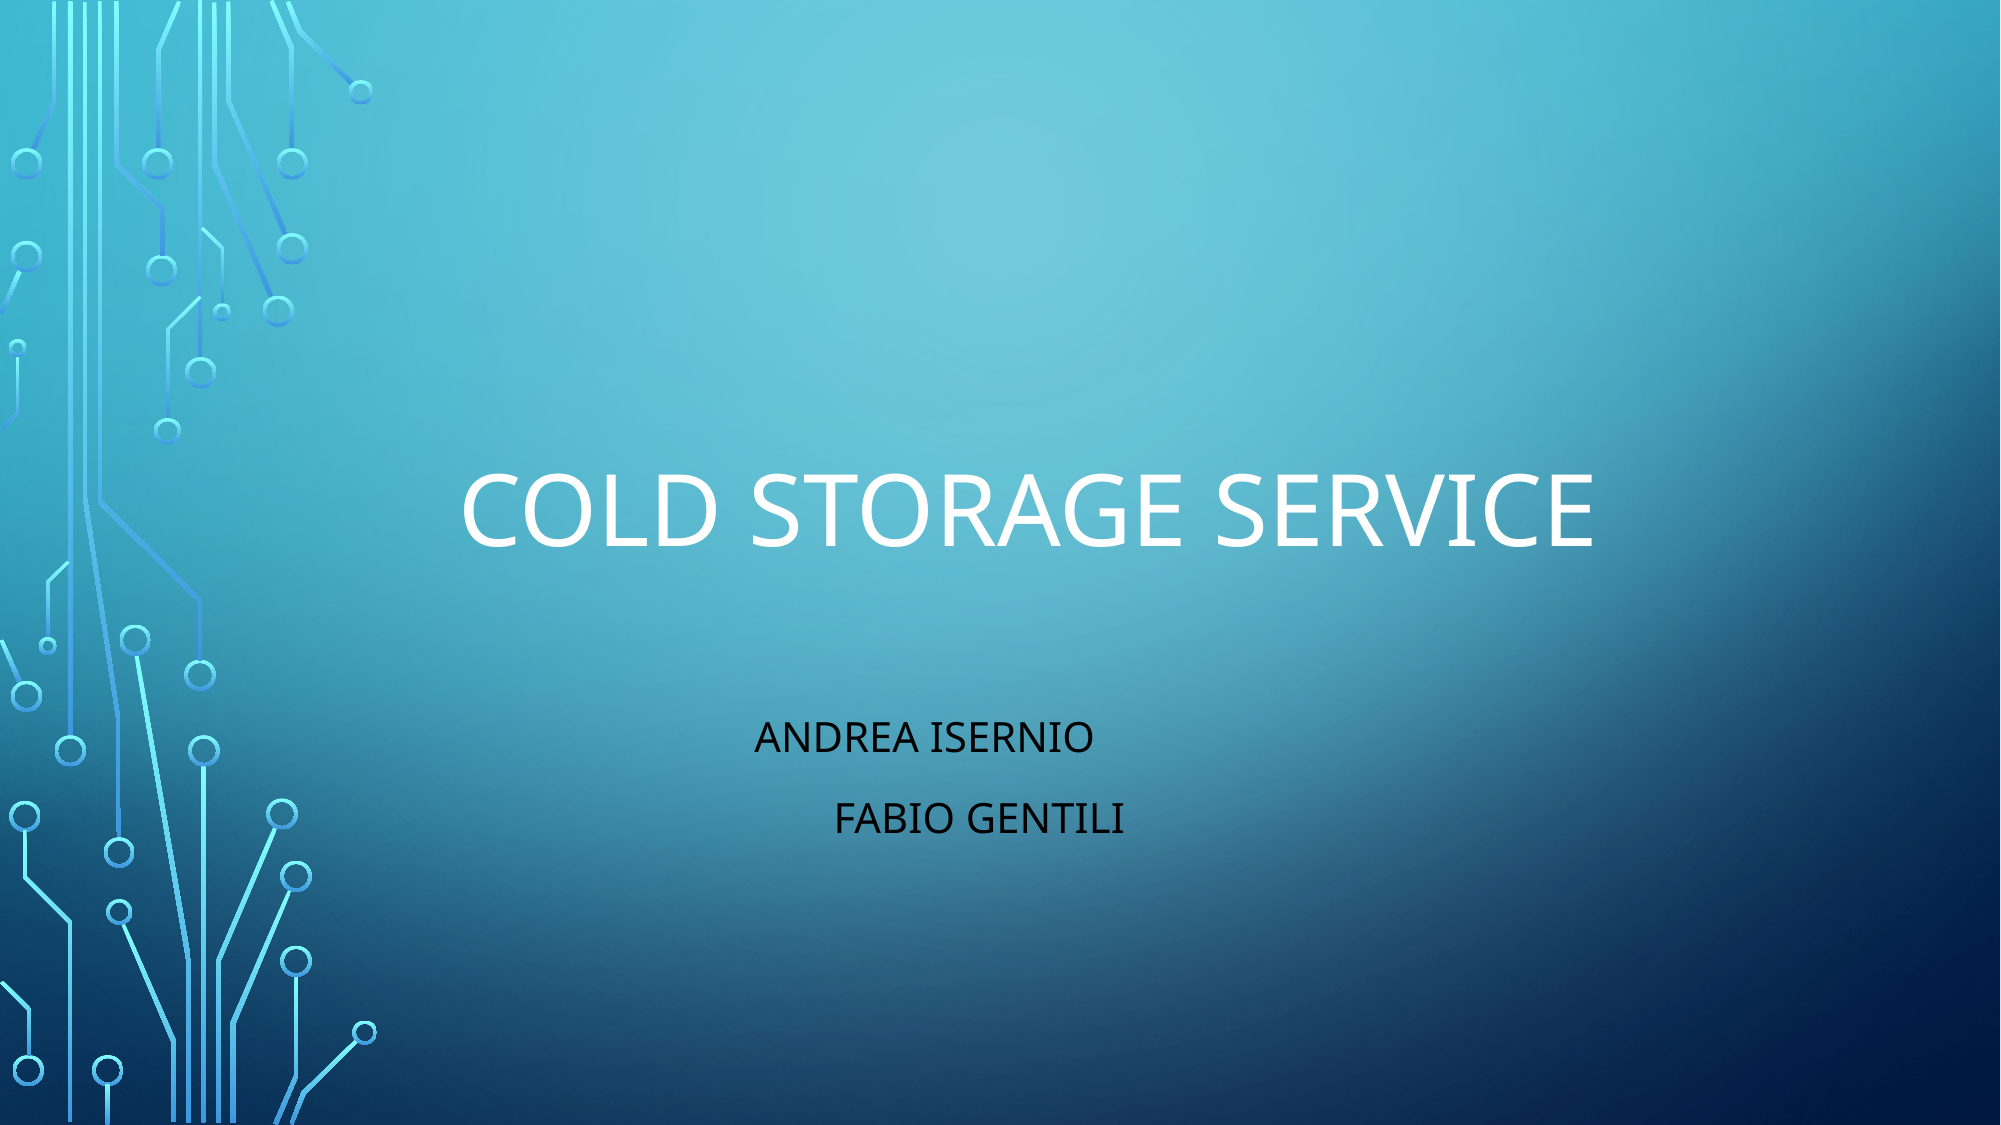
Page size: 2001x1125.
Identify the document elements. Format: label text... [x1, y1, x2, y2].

title Cold storage service [307, 184, 1750, 576]
subtitle Andrea isernio Fabio gentili [673, 693, 1285, 892]
